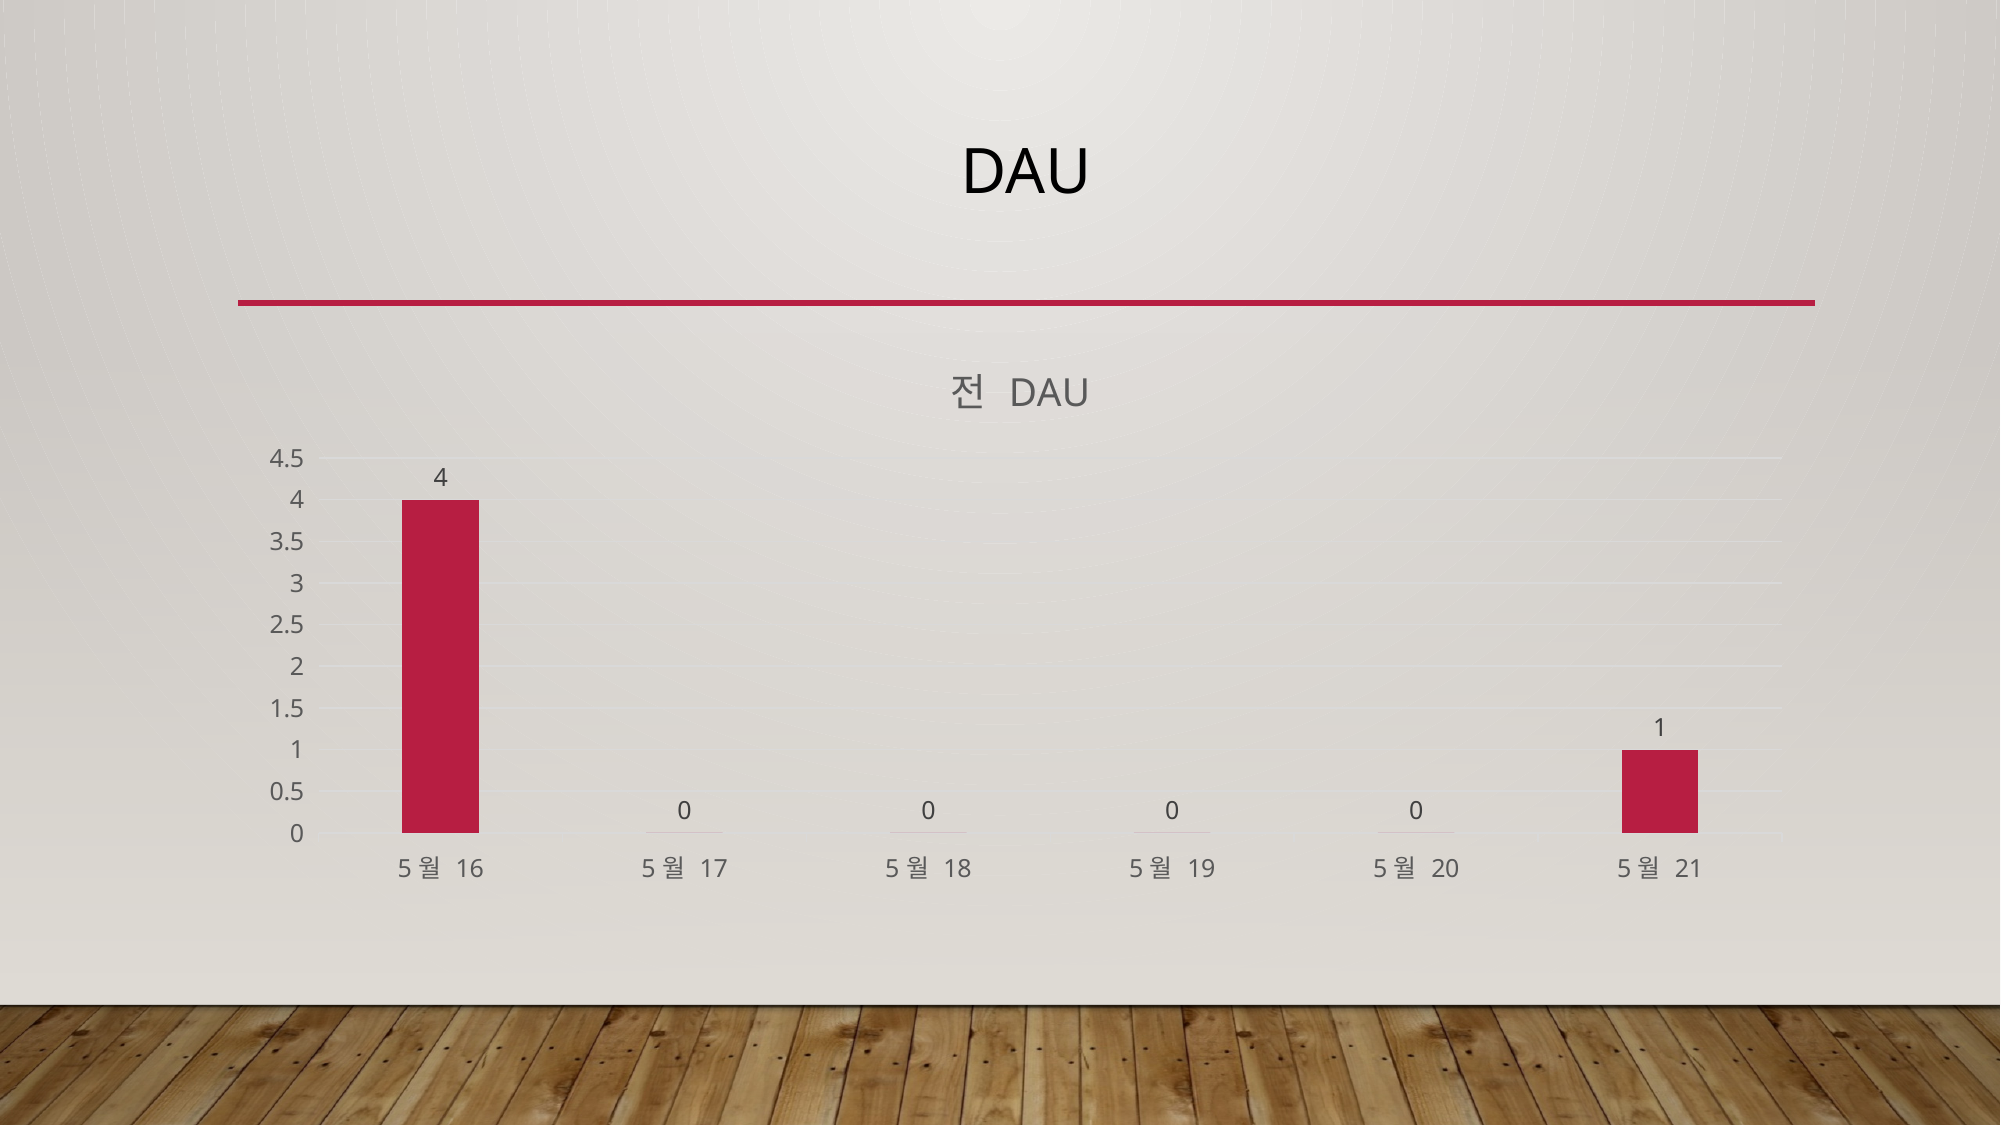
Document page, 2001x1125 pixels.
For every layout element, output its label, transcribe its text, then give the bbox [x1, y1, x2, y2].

title DAU [238, 131, 1814, 216]
chart [237, 330, 1814, 897]
picture [0, 1005, 2000, 1125]
